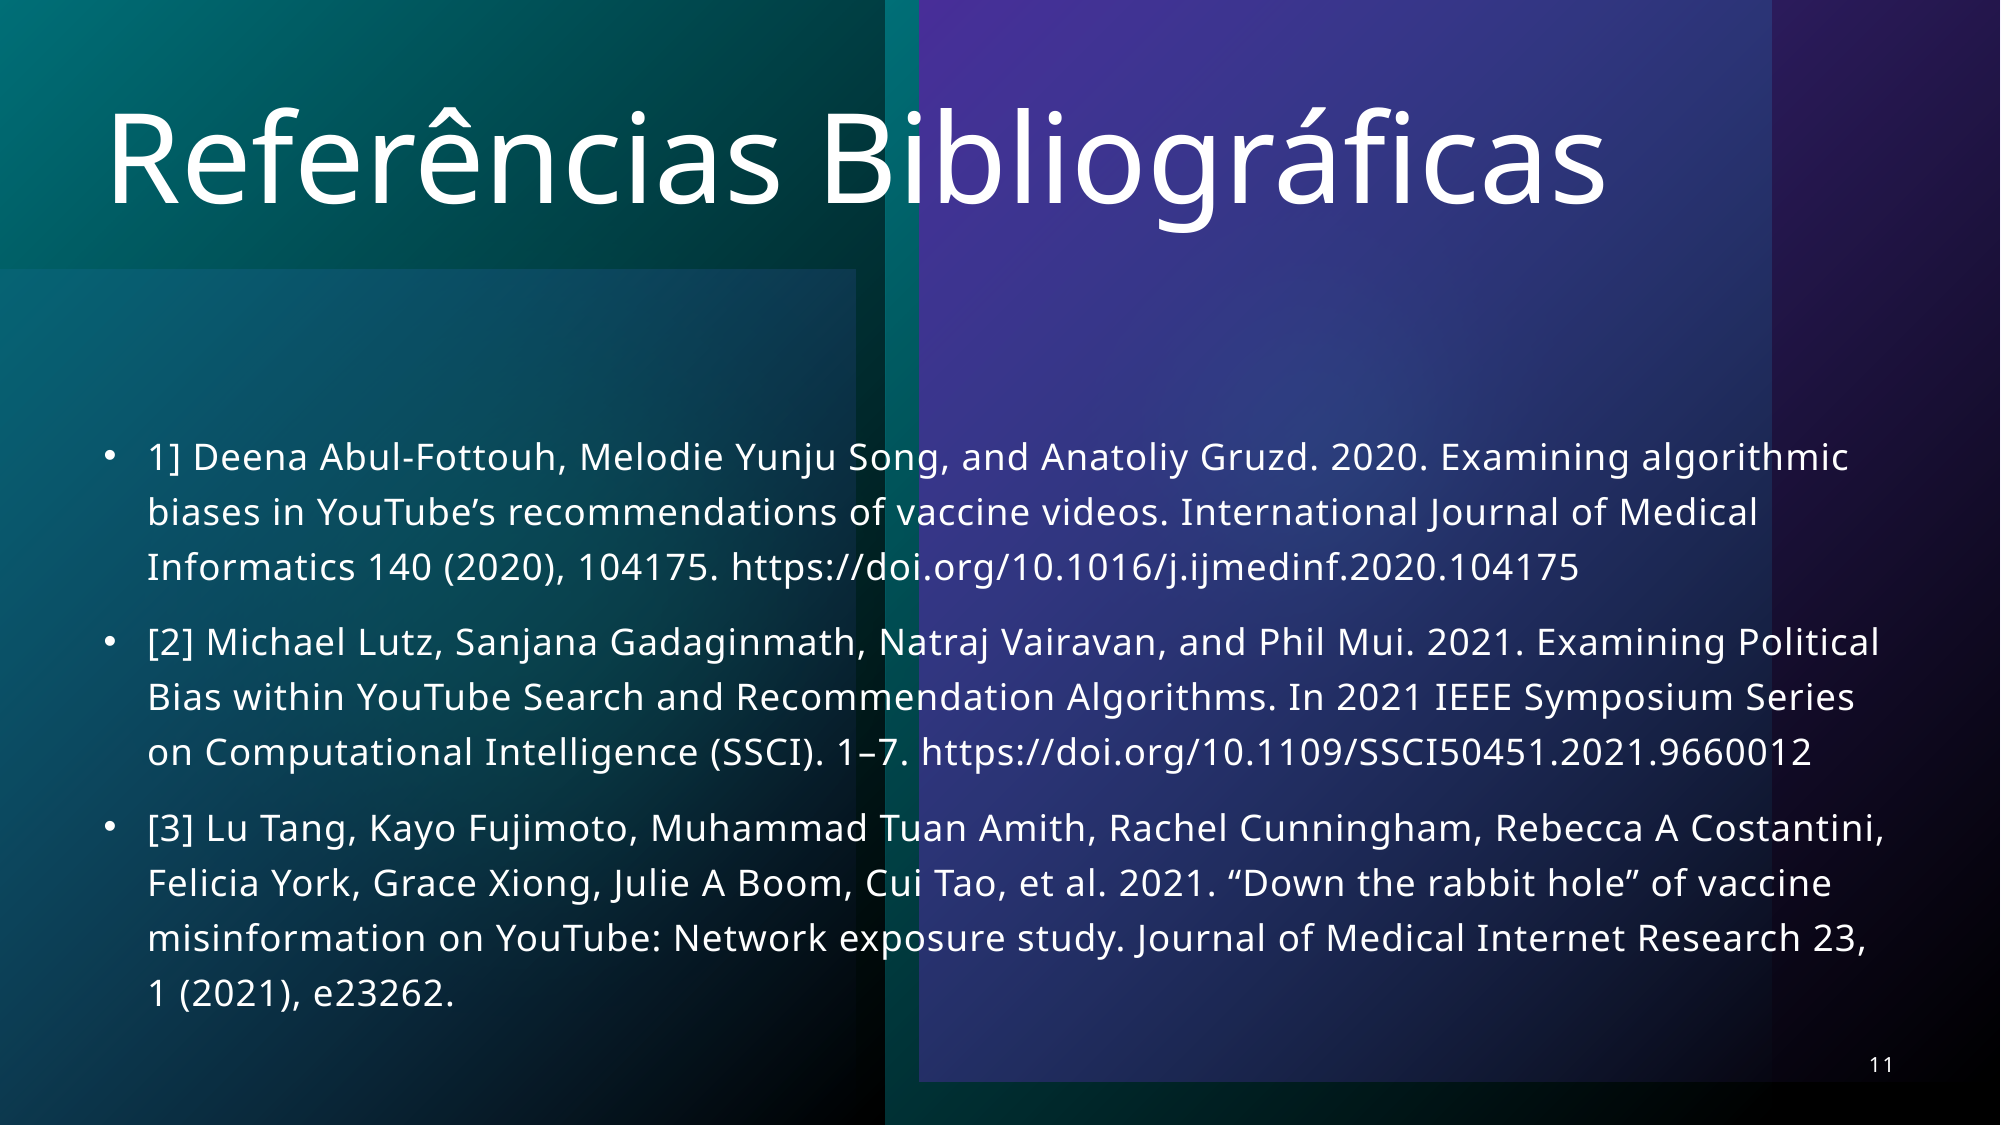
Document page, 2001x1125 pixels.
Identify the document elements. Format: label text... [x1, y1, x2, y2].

slide_number 11 [1785, 1035, 1910, 1096]
title Referências Bibliográficas [88, 88, 1910, 386]
list 1] Deena Abul-Fottouh, Melodie Yunju Song, and Anatoliy Gruzd. 2020. Examining algorithmic biases in YouTube’s recommendations of vaccine videos. International Journal of Medical Informatics 140 (2020), 104175. https://doi.org/10.1016/j.ijmedinf.2020.104175 [2] Michael Lutz, Sanjana Gadaginmath, Natraj Vairavan, and Phil Mui. 2021. Examining Political Bias within YouTube Search and Recommendation Algorithms. In 2021 IEEE Symposium Series on Computational Intelligence (SSCI). 1–7. https://doi.org/10.1109/SSCI50451.2021.9660012 [3] Lu Tang, Kayo Fujimoto, Muhammad Tuan Amith, Rachel Cunningham, Rebecca A Costantini, Felicia York, Grace Xiong, Julie A Boom, Cui Tao, et al. 2021. “Down the rabbit hole” of vaccine misinformation on YouTube: Network exposure study. Journal of Medical Internet Research 23, 1 (2021), e23262. [88, 414, 1910, 1035]
